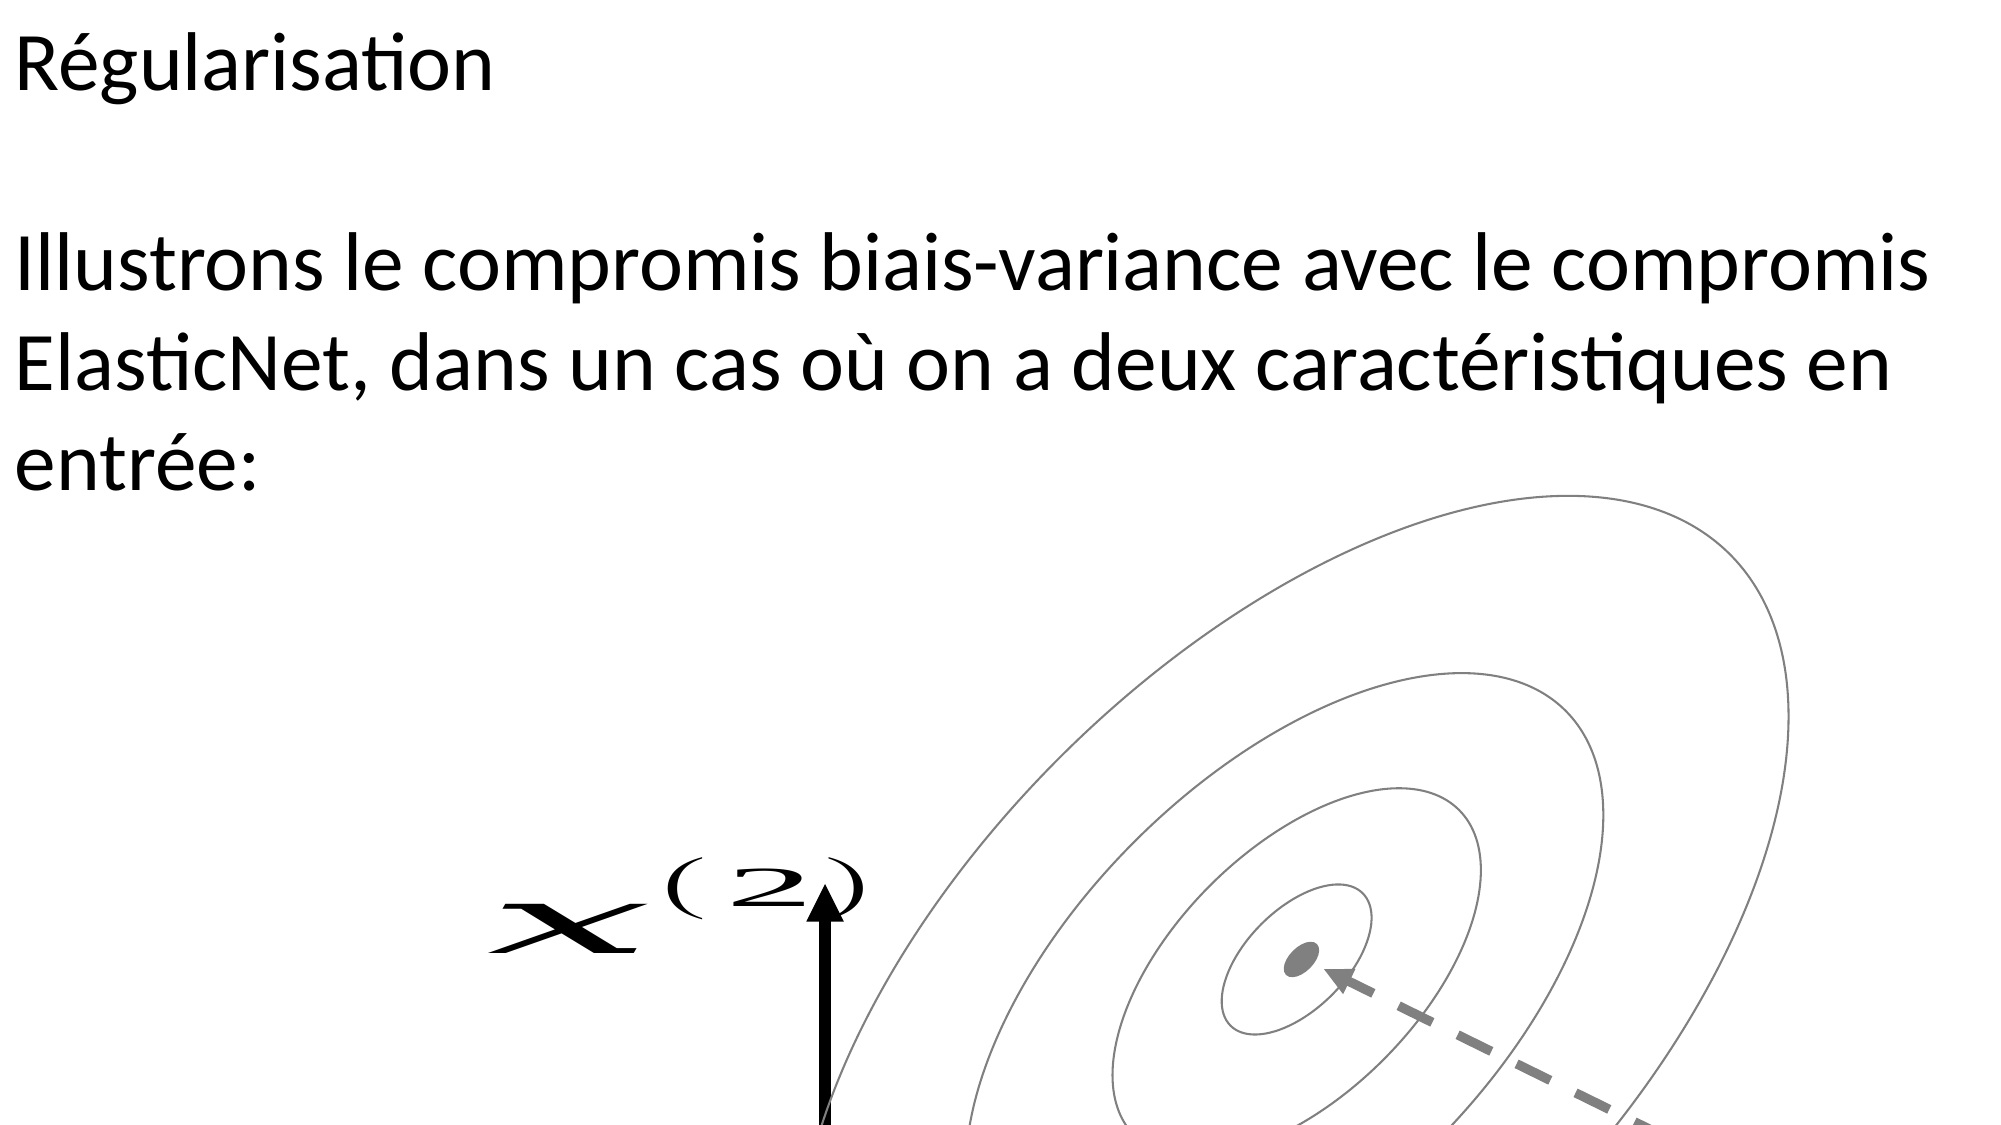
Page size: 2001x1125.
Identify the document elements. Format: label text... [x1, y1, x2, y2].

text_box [1323, 969, 1728, 1125]
text_box Régularisation Illustrons le compromis biais-variance avec le compromis ElasticNet, dans un cas où on a deux caractéristiques en entrée: [0, 0, 2000, 515]
text_box [972, 494, 1790, 853]
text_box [77, 853, 1964, 1125]
